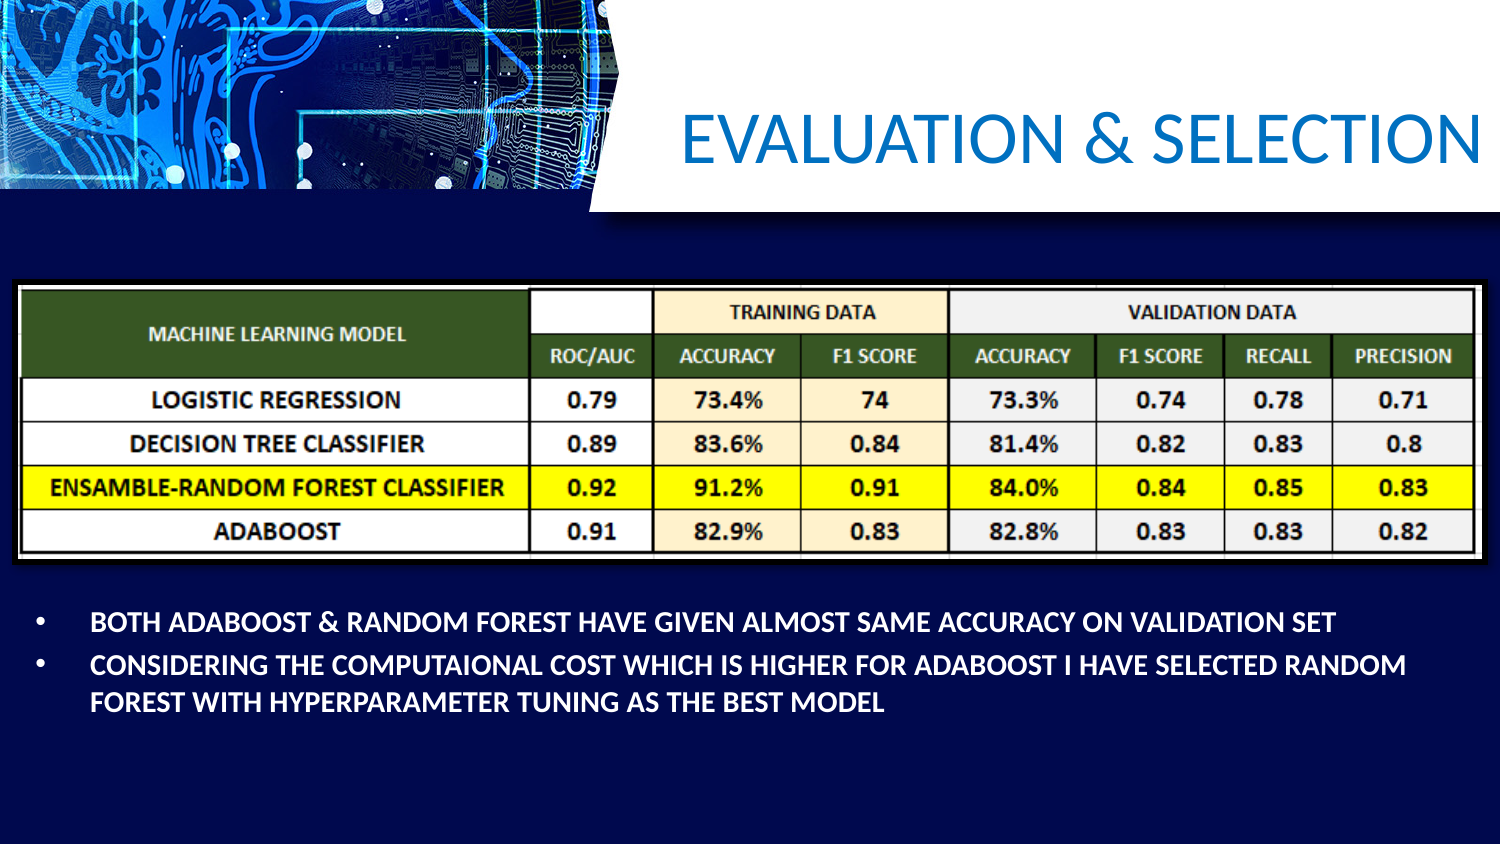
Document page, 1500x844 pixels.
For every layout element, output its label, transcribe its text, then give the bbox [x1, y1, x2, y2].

title EVALUATION & SELECTION [172, 71, 1500, 197]
picture [484, 0, 1500, 71]
list BOTH ADABOOST & RANDOM FOREST HAVE GIVEN ALMOST SAME ACCURACY ON VALIDATION SET CONSIDERING THE COMPUTAIONAL COST WHICH IS HIGHER FOR ADABOOST I HAVE SELECTED RANDOM FOREST WITH HYPERPARAMETER TUNING AS THE BEST MODEL [20, 574, 1425, 726]
picture [0, 0, 1500, 844]
